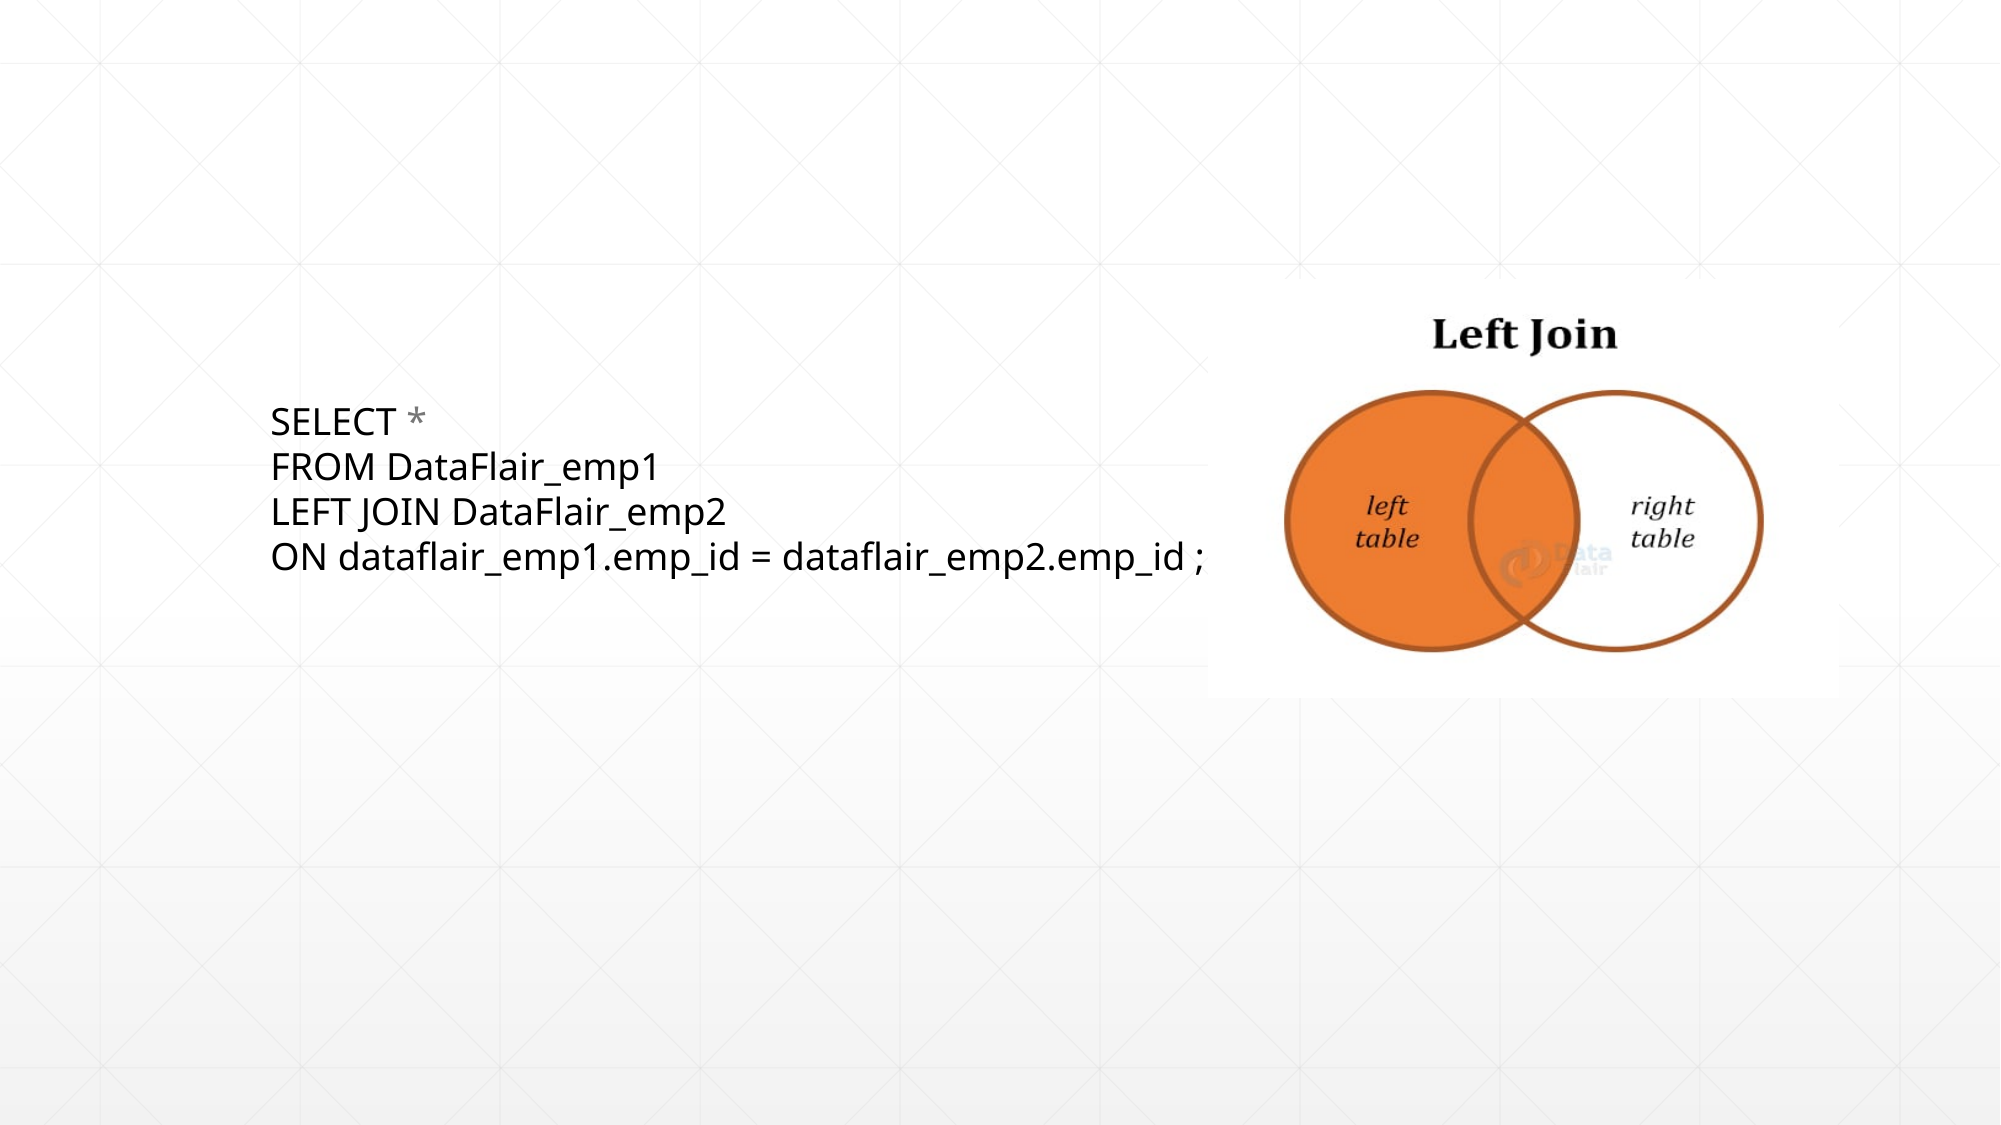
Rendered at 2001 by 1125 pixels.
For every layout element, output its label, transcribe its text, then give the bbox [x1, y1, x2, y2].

picture [1208, 279, 1839, 698]
text_box SELECT * FROM DataFlair_emp1 LEFT JOIN DataFlair_emp2 ON dataflair_emp1.emp_id = dataflair_emp2.emp_id ; [255, 390, 1208, 586]
